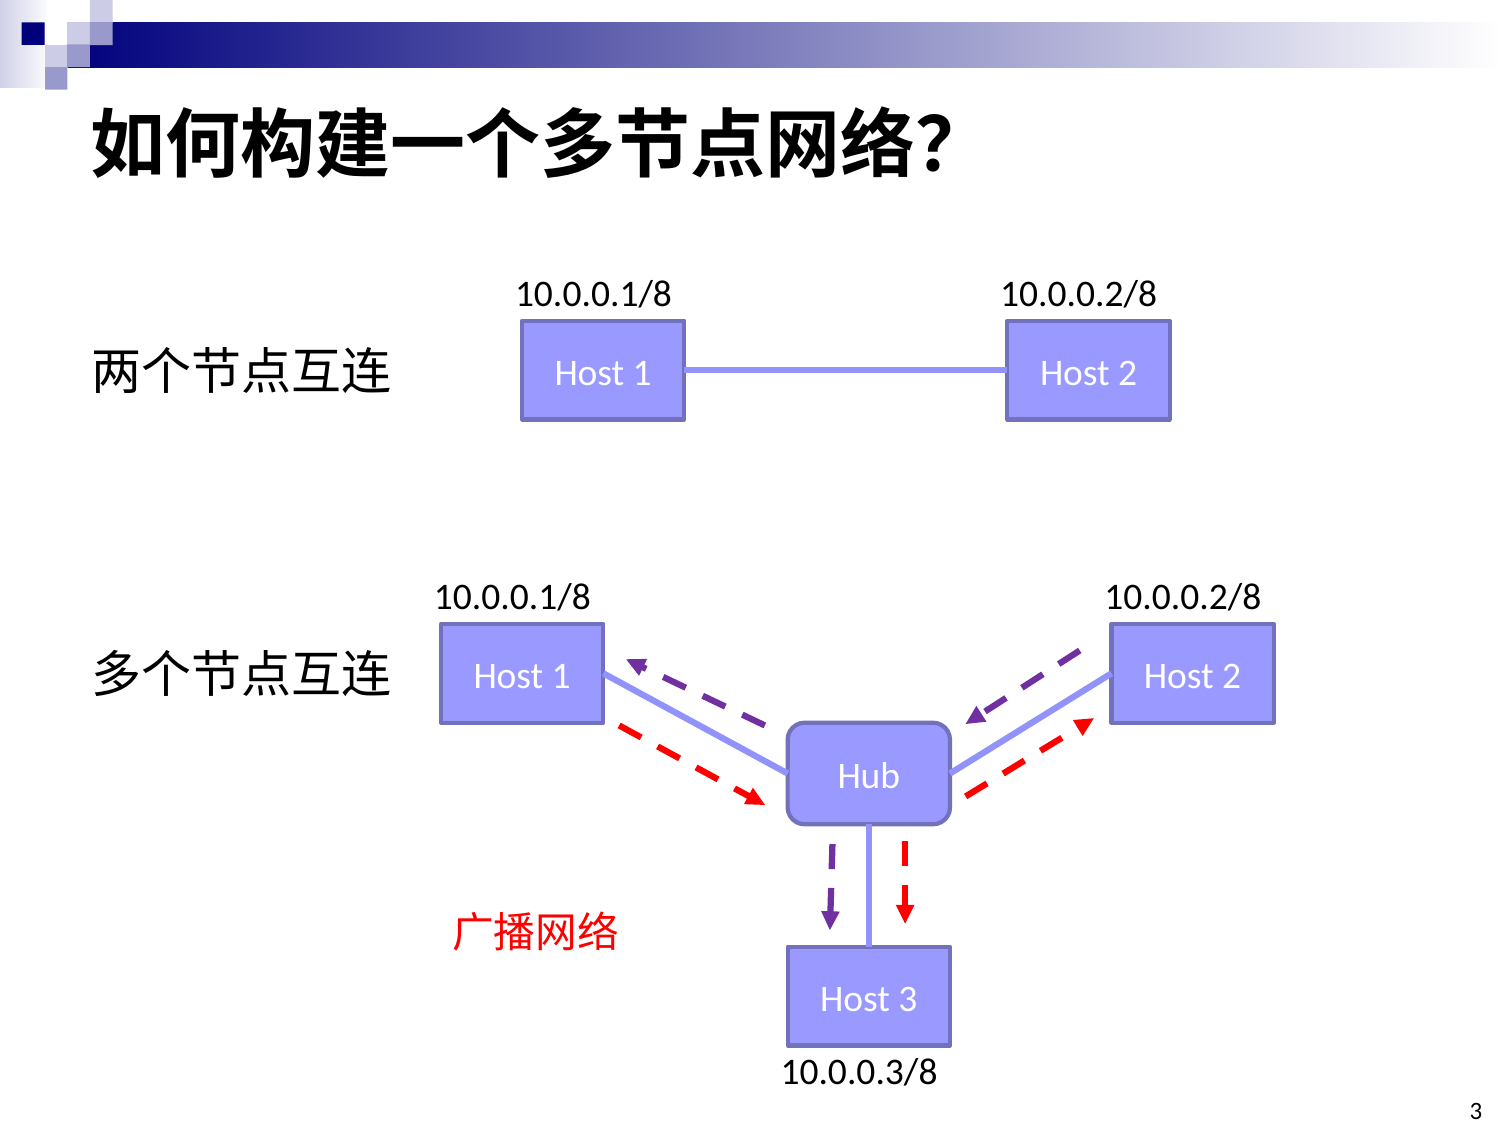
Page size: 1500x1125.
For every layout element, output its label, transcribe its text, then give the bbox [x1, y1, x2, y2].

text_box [603, 673, 1112, 947]
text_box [499, 261, 1174, 420]
slide_number 3 [1448, 1100, 1483, 1125]
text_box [418, 564, 1278, 1101]
text_box 多个节点互连 [76, 635, 407, 711]
title 如何构建一个多节点网络？ [75, 75, 1425, 209]
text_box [965, 650, 1080, 725]
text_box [625, 659, 833, 931]
text_box 两个节点互连 [76, 332, 407, 408]
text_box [904, 717, 1094, 924]
